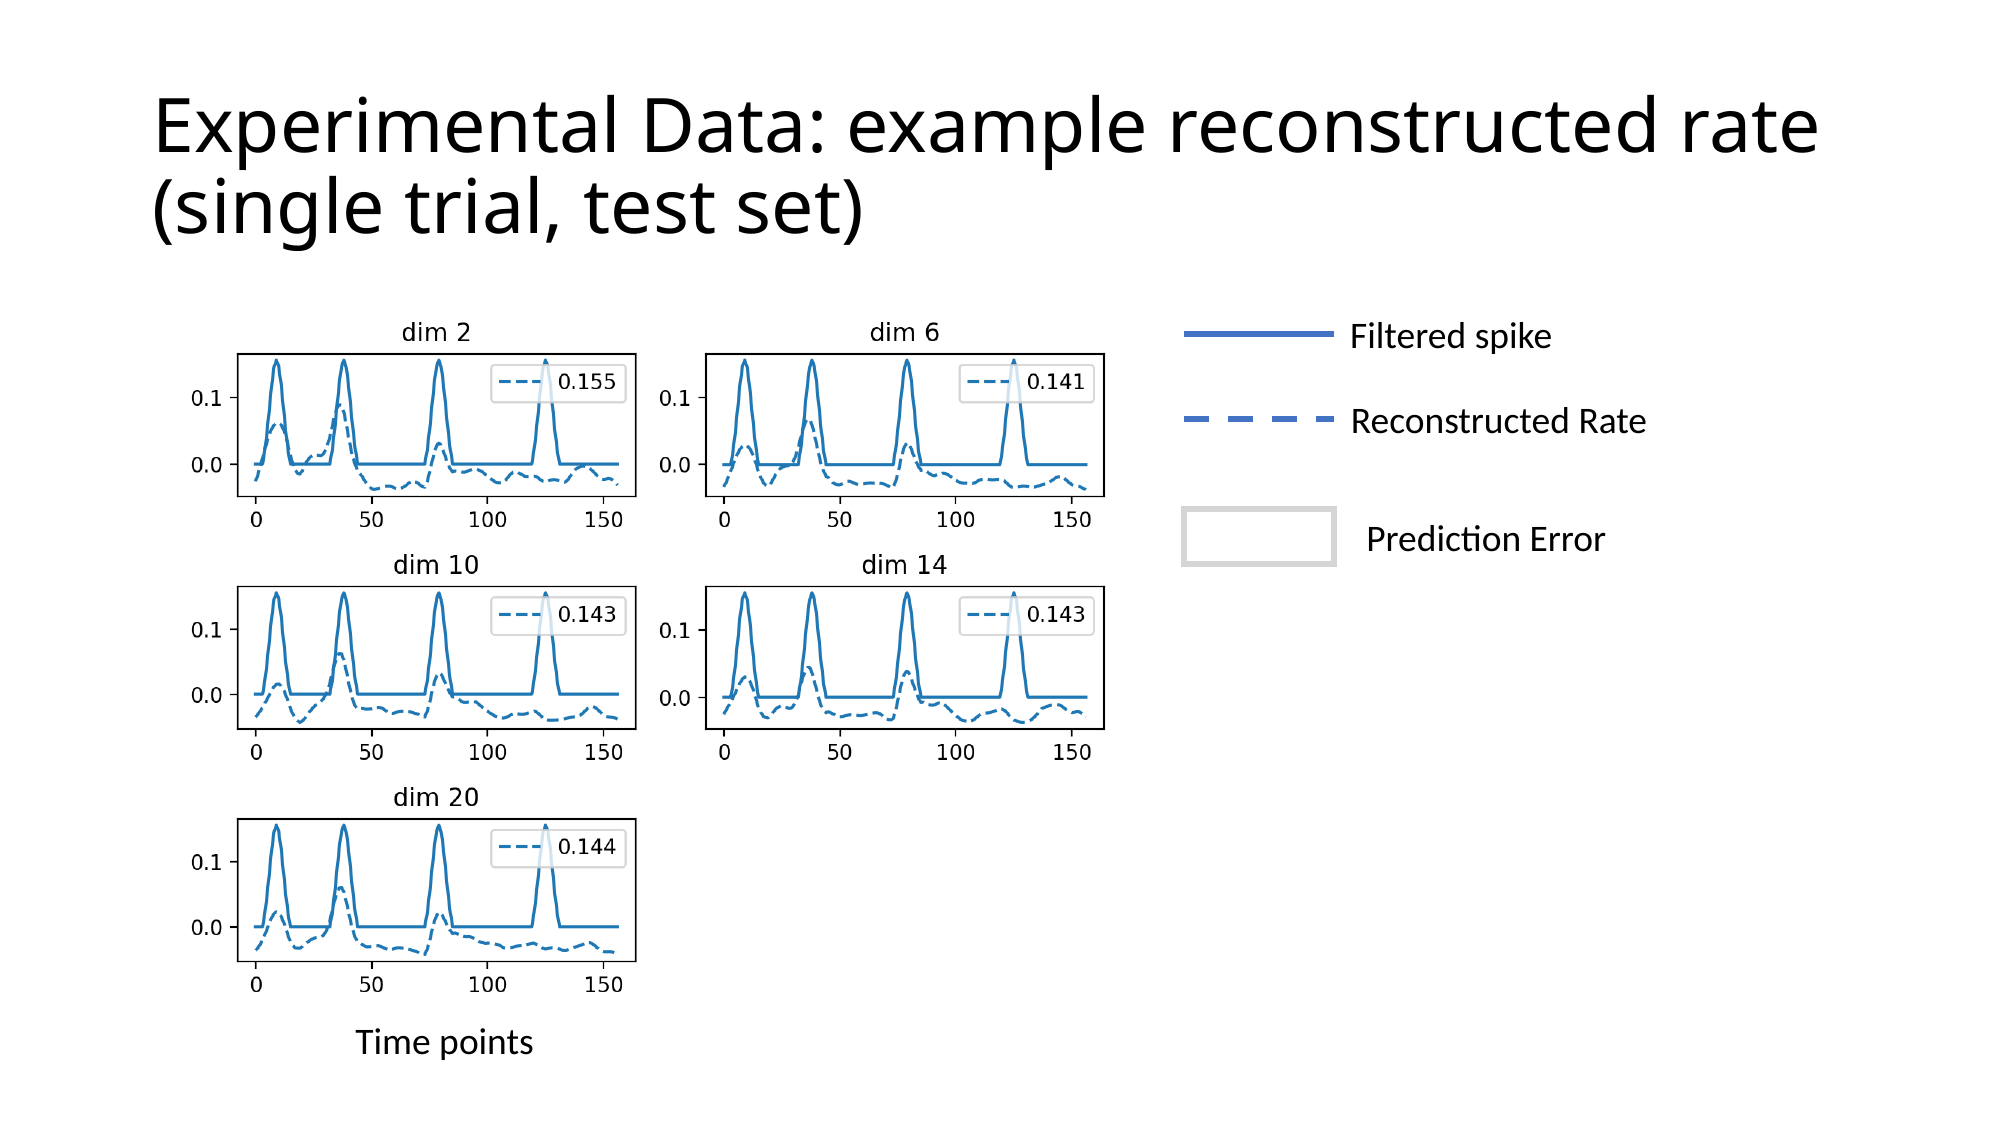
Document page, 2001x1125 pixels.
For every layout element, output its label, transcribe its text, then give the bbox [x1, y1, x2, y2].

title Experimental Data: example reconstructed rate (single trial, test set) [137, 59, 1863, 278]
text_box Reconstructed Rate [1336, 388, 1663, 449]
picture [167, 299, 1126, 1019]
text_box [1183, 508, 1335, 565]
text_box Filtered spike [1335, 303, 1568, 364]
text_box Prediction Error [1351, 506, 1622, 566]
text_box Time points [340, 1019, 549, 1070]
